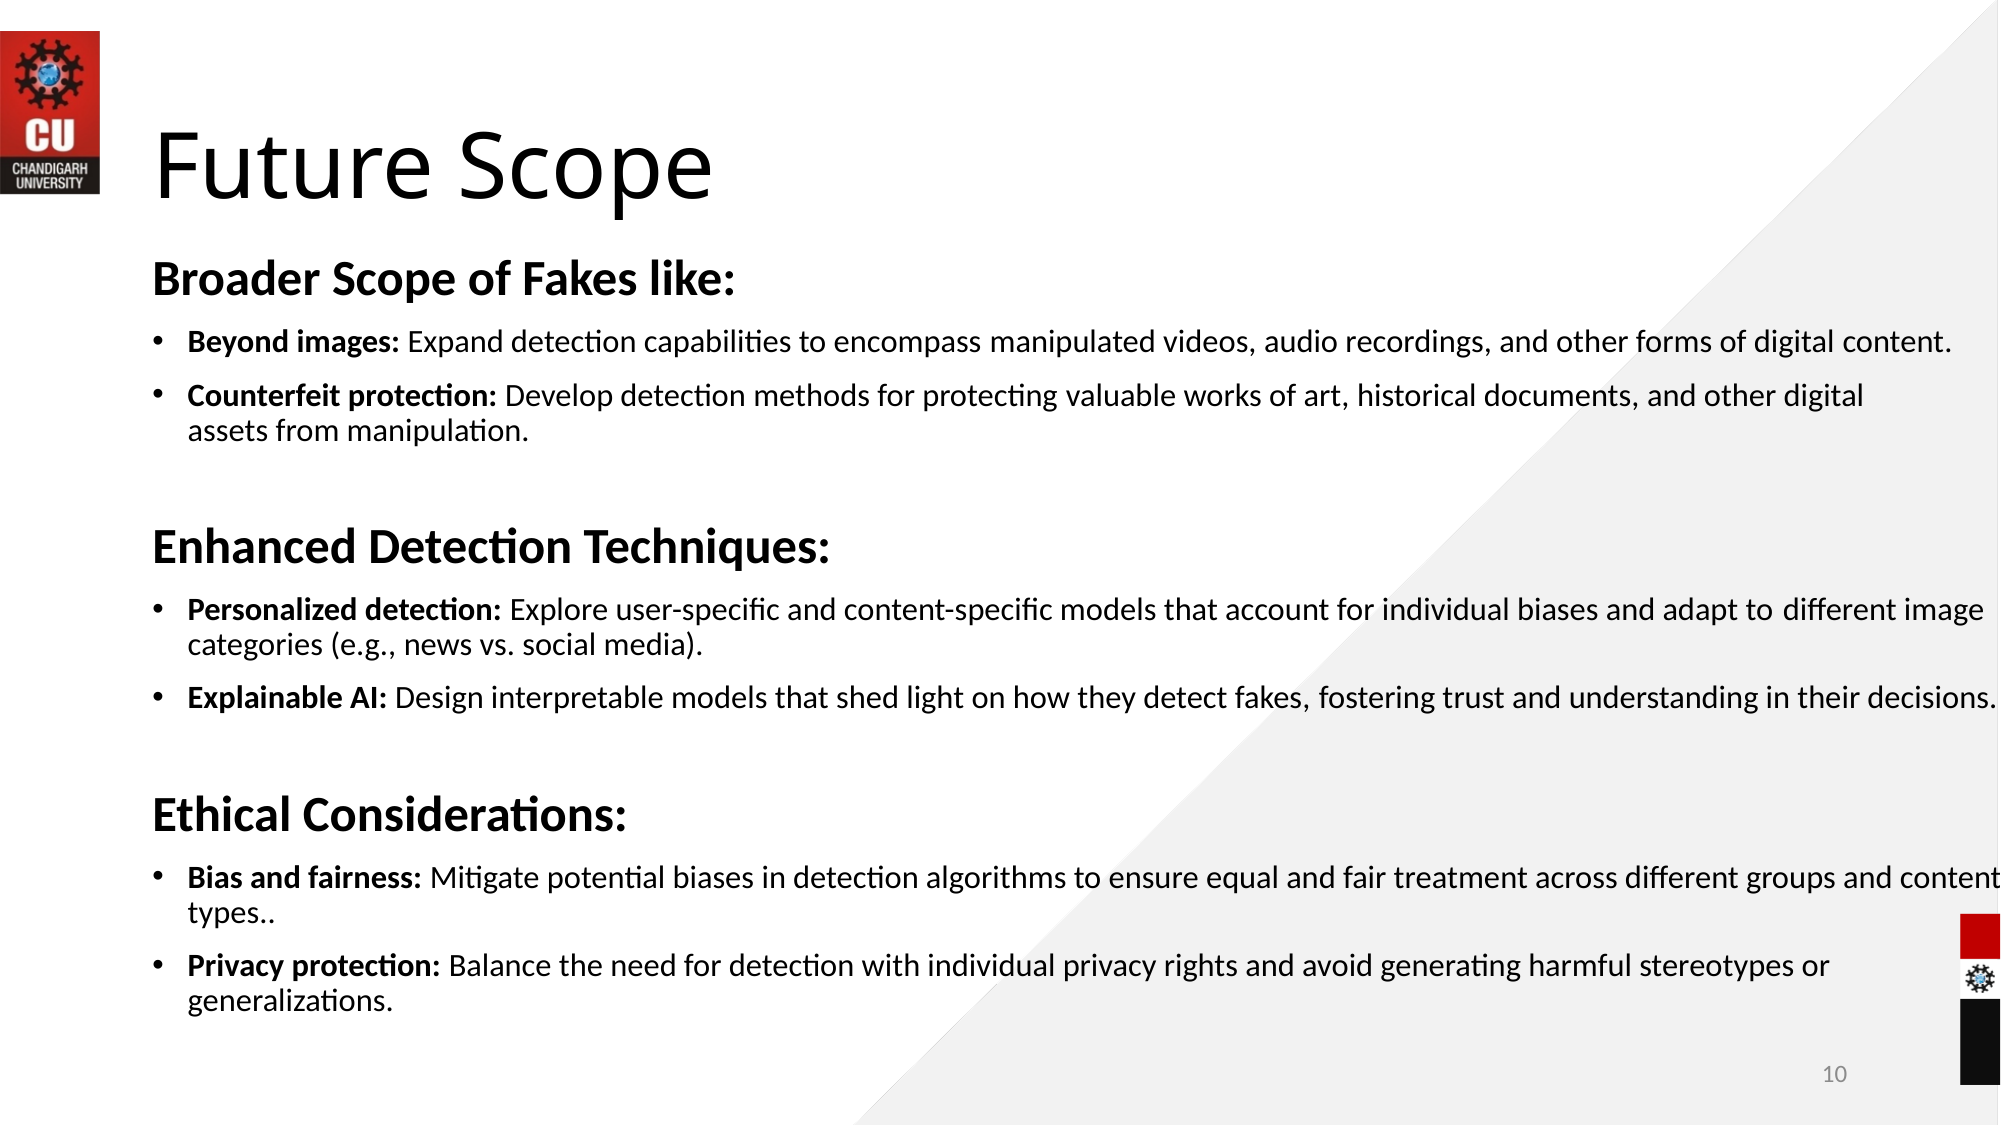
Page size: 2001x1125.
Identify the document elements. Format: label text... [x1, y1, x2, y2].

list Broader Scope of Fakes like: Beyond images: Expand detection capabilities to encompass manipulated videos, audio recordings, and other forms of digital content. Counterfeit protection: Develop detection methods for protecting valuable works of art, historical documents, and other digital assets from manipulation. Enhanced Detection Techniques: Personalized detection: Explore user-specific and content-specific models that account for individual biases and adapt to different image categories (e.g., news vs. social media). Explainable AI: Design interpretable models that shed light on how they detect fakes, fostering trust and understanding in their decisions. Ethical Considerations: Bias and fairness: Mitigate potential biases in detection algorithms to ensure equal and fair treatment across different groups and content types.. Privacy protection: Balance the need for detection with individual privacy rights and avoid generating harmful stereotypes or generalizations. [137, 244, 2000, 1125]
slide_number 10 [1412, 1042, 1863, 1103]
picture [0, 0, 2001, 1125]
title Future Scope [137, 59, 1863, 244]
